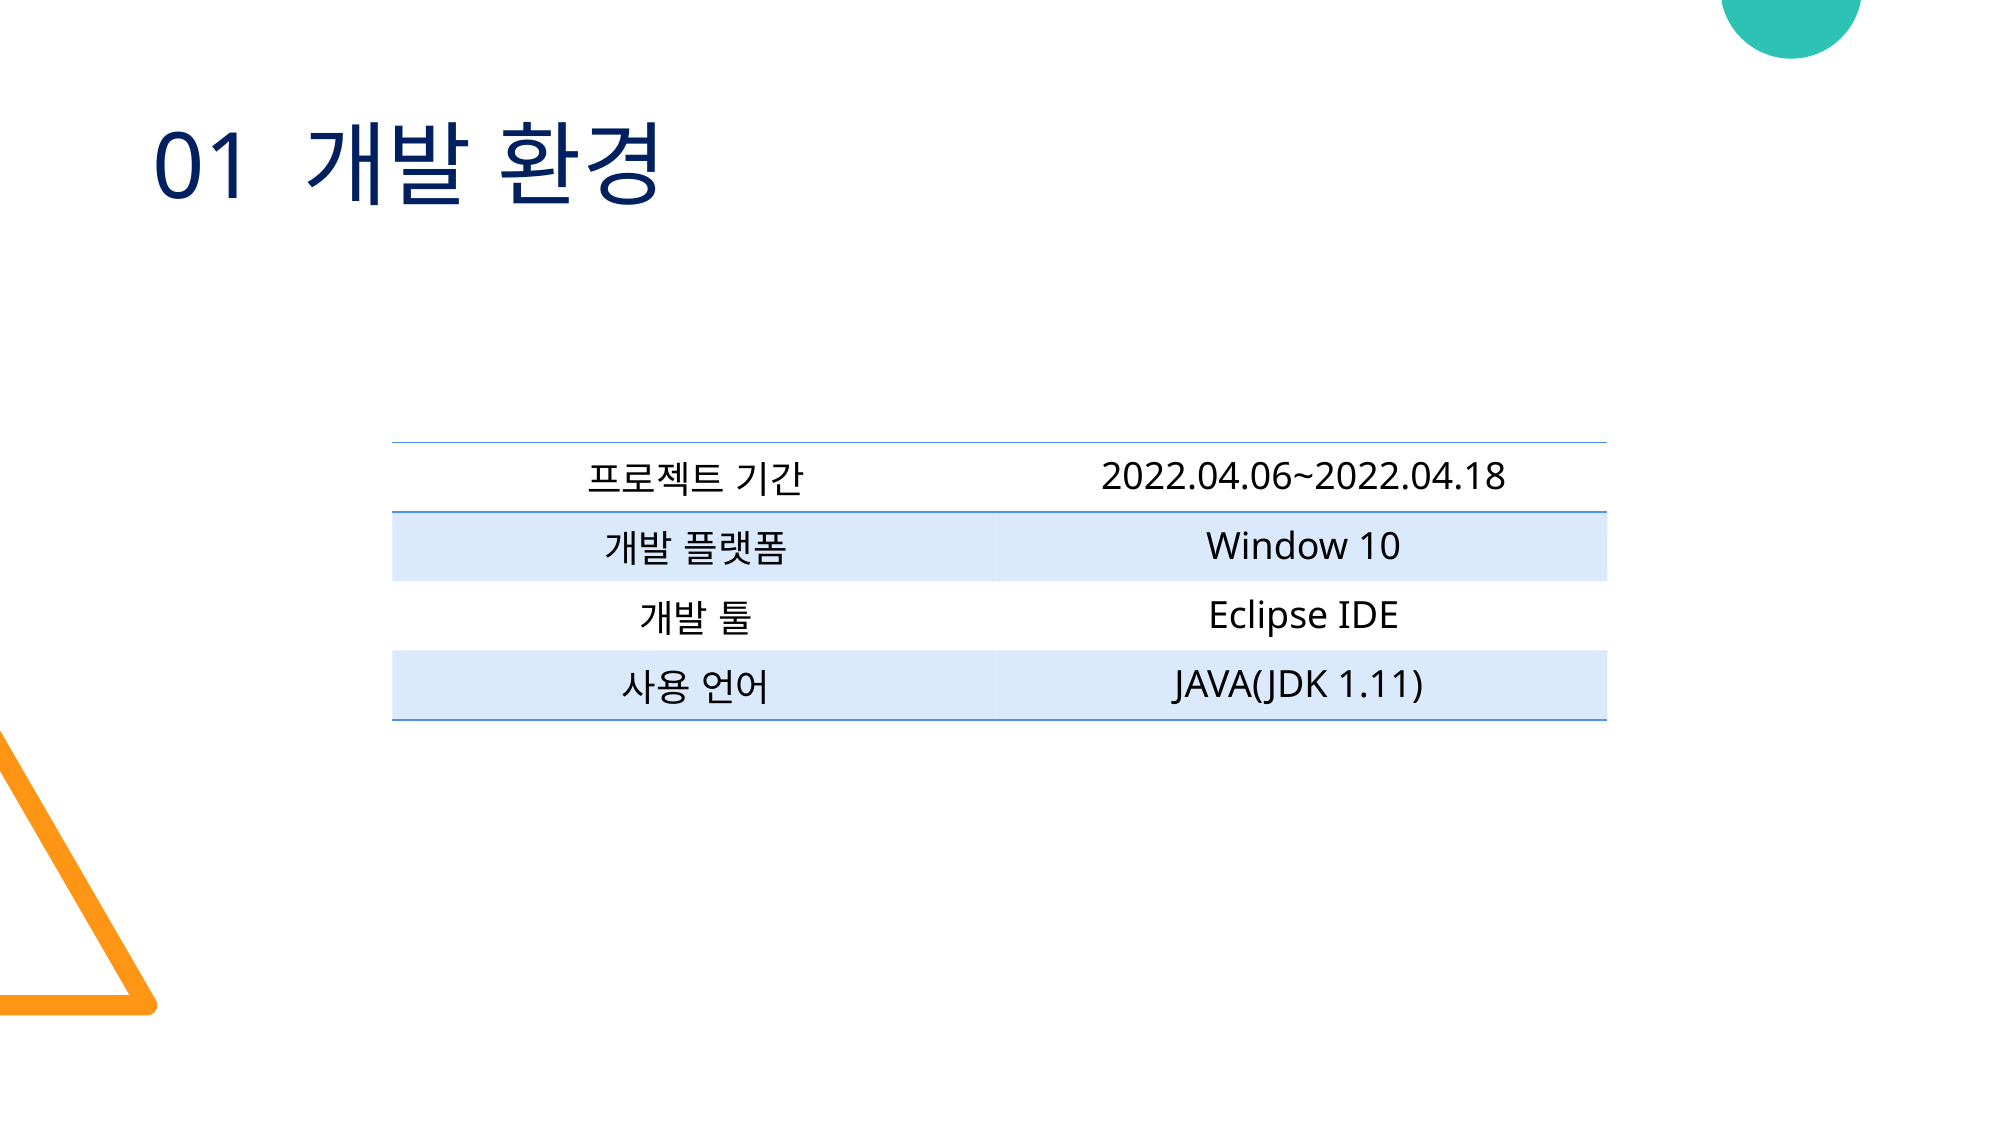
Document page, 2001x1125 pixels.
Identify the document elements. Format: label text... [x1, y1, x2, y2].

table_header 프로젝트 기간 [392, 443, 1000, 511]
table_cell 개발 툴 [392, 581, 1000, 650]
table_header 2022.04.06~2022.04.18 [1000, 443, 1607, 511]
title 01 개발 환경 [137, 59, 1863, 278]
table_cell 개발 플랫폼 [392, 513, 1000, 581]
table_cell JAVA(JDK 1.11) [1000, 650, 1607, 719]
table_cell Eclipse IDE [1000, 581, 1607, 650]
table_cell Window 10 [1000, 513, 1607, 581]
table_cell 사용 언어 [392, 650, 1000, 719]
